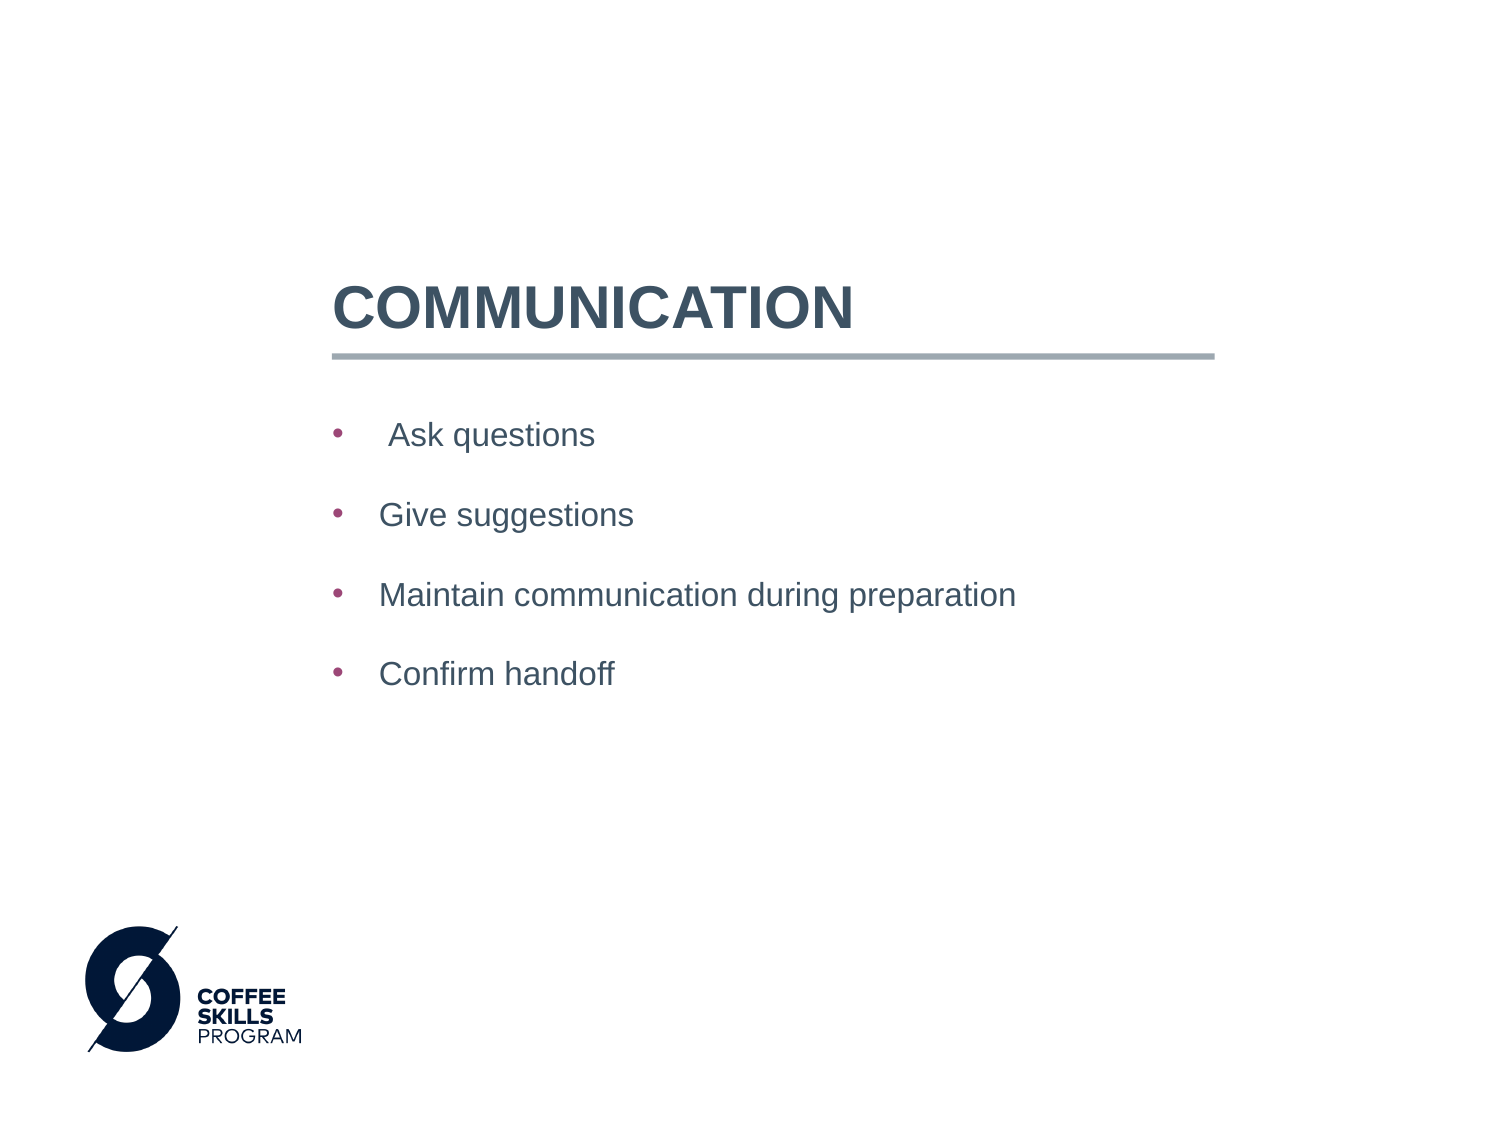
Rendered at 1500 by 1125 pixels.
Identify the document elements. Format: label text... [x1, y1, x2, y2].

picture [62, 907, 313, 1068]
text_box COMMUNICATION Ask questions Give suggestions Maintain communication during preparation Confirm handoff [317, 260, 1247, 867]
